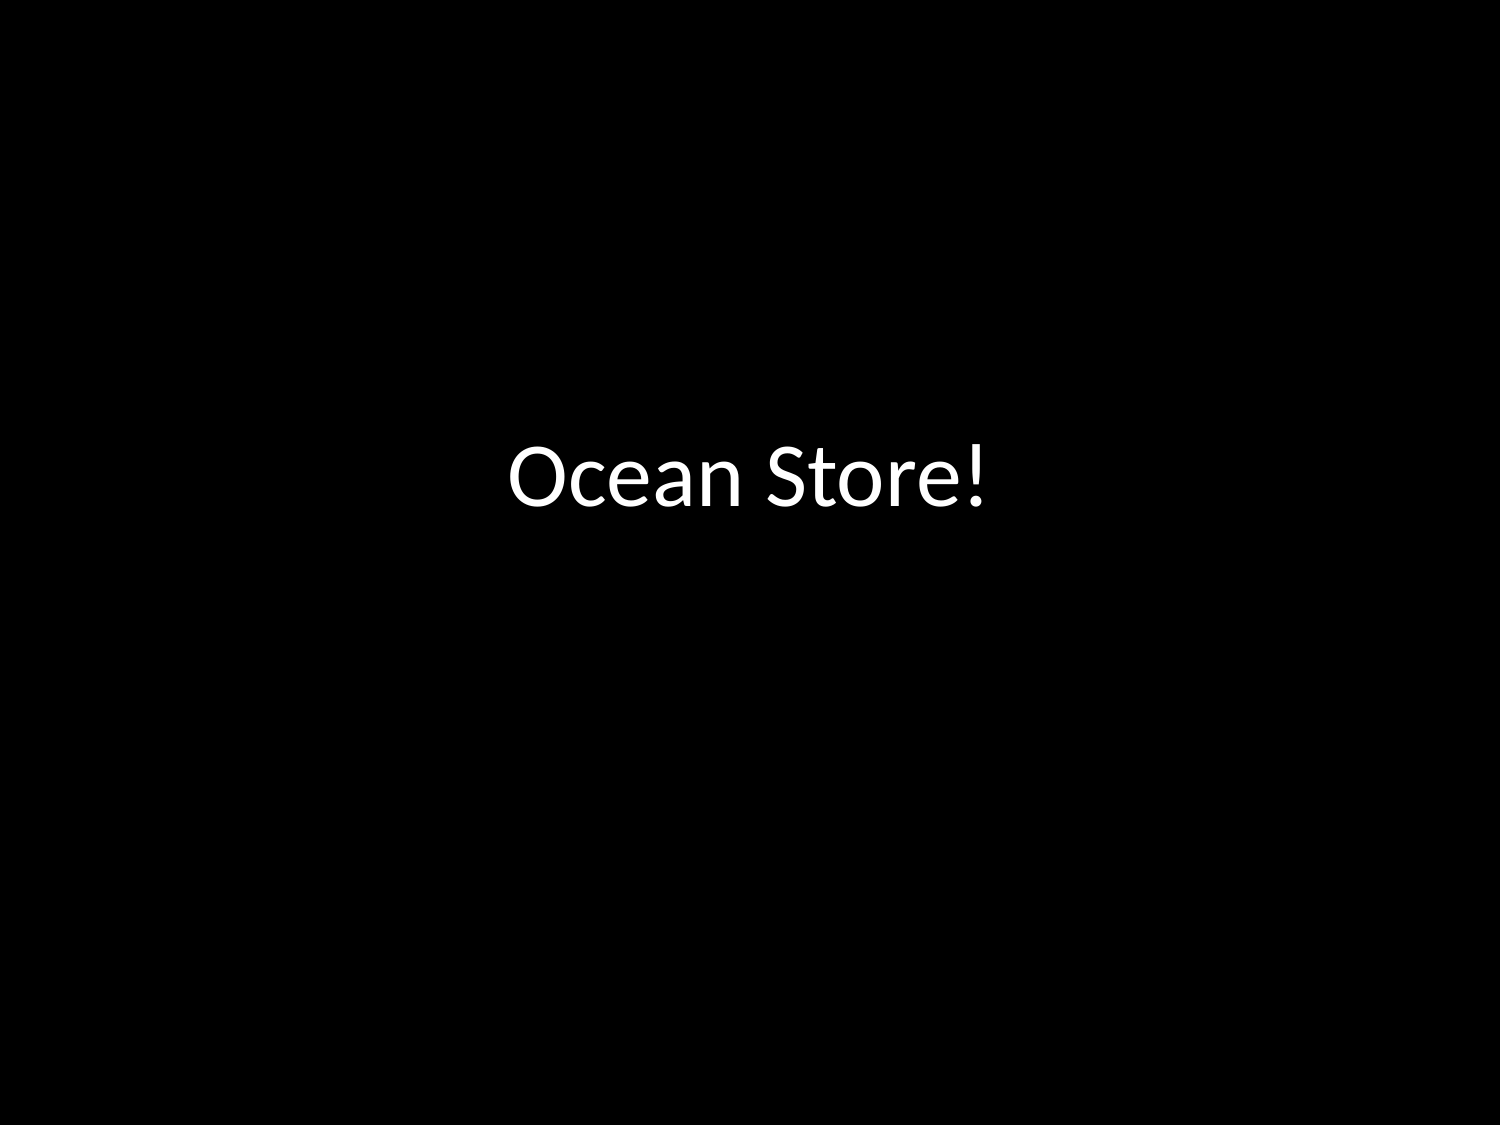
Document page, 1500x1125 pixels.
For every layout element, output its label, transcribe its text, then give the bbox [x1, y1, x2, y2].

title Ocean Store! [112, 349, 1388, 591]
